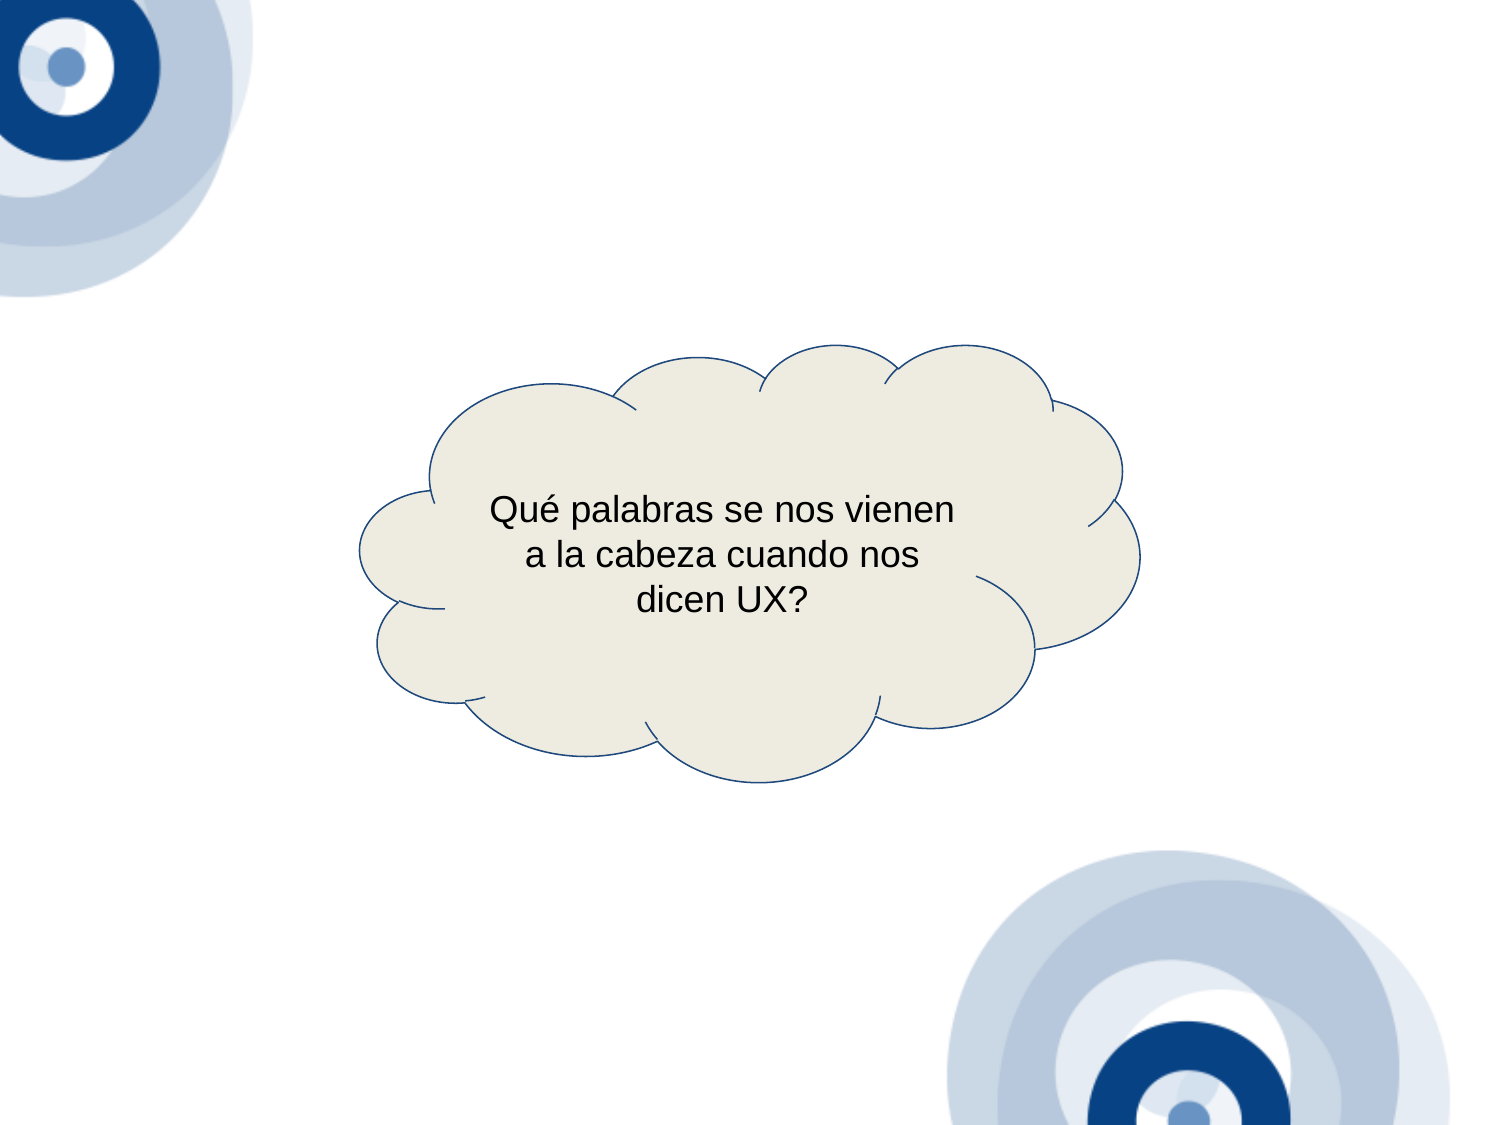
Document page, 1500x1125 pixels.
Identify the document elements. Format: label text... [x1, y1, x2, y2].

picture [0, 0, 1500, 1125]
text_box Qué palabras se nos vienen a la cabeza cuando nos dicen UX? [359, 345, 1141, 783]
